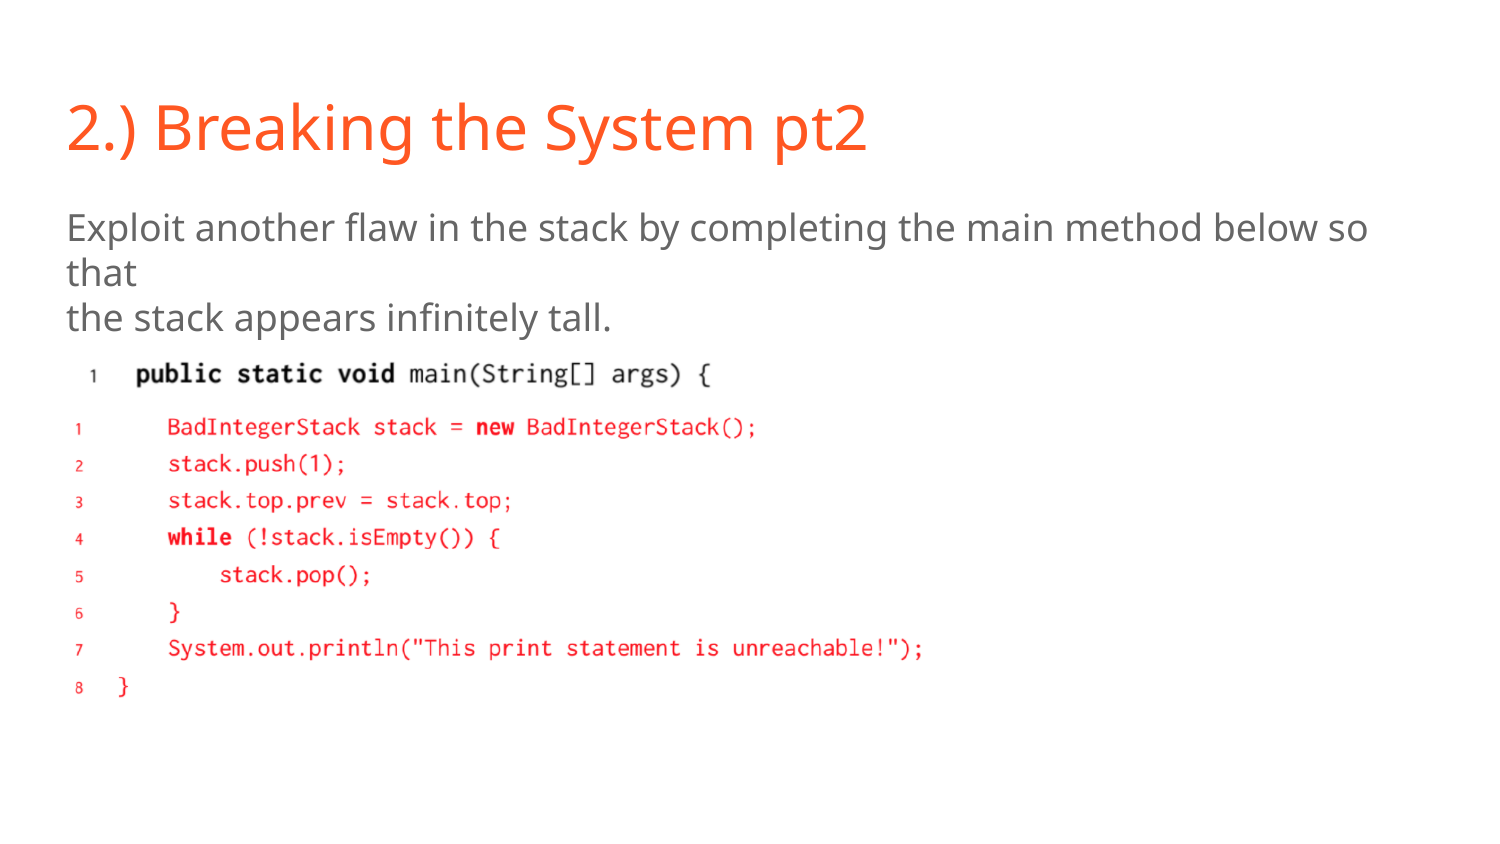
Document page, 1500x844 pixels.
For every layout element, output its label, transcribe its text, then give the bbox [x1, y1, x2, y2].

picture [68, 354, 932, 713]
list Exploit another flaw in the stack by completing the main method below so that the stack appears infinitely tall. [51, 189, 1449, 750]
title 2.) Breaking the System pt2 [51, 72, 1449, 167]
